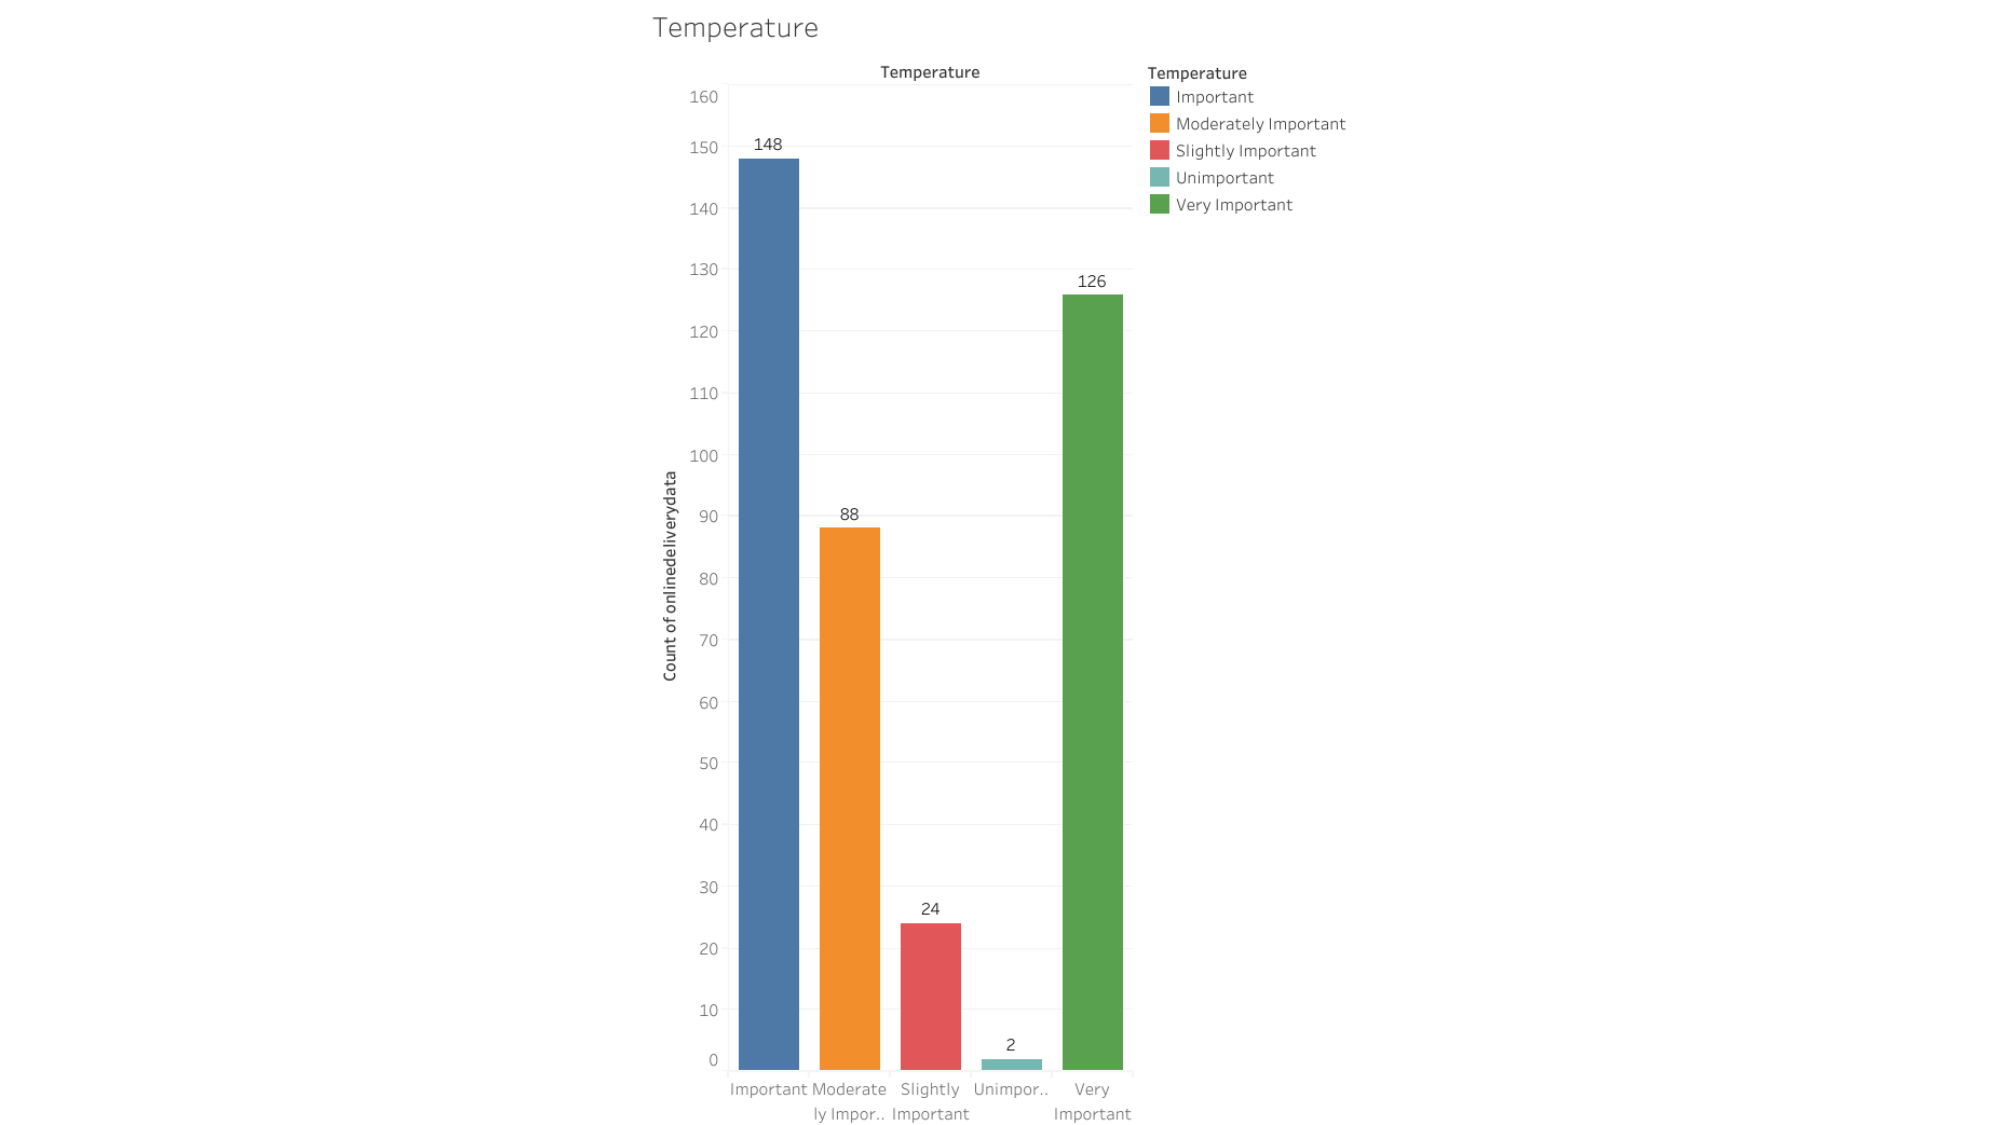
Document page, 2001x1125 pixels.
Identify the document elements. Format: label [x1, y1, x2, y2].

picture [647, 0, 1353, 1125]
